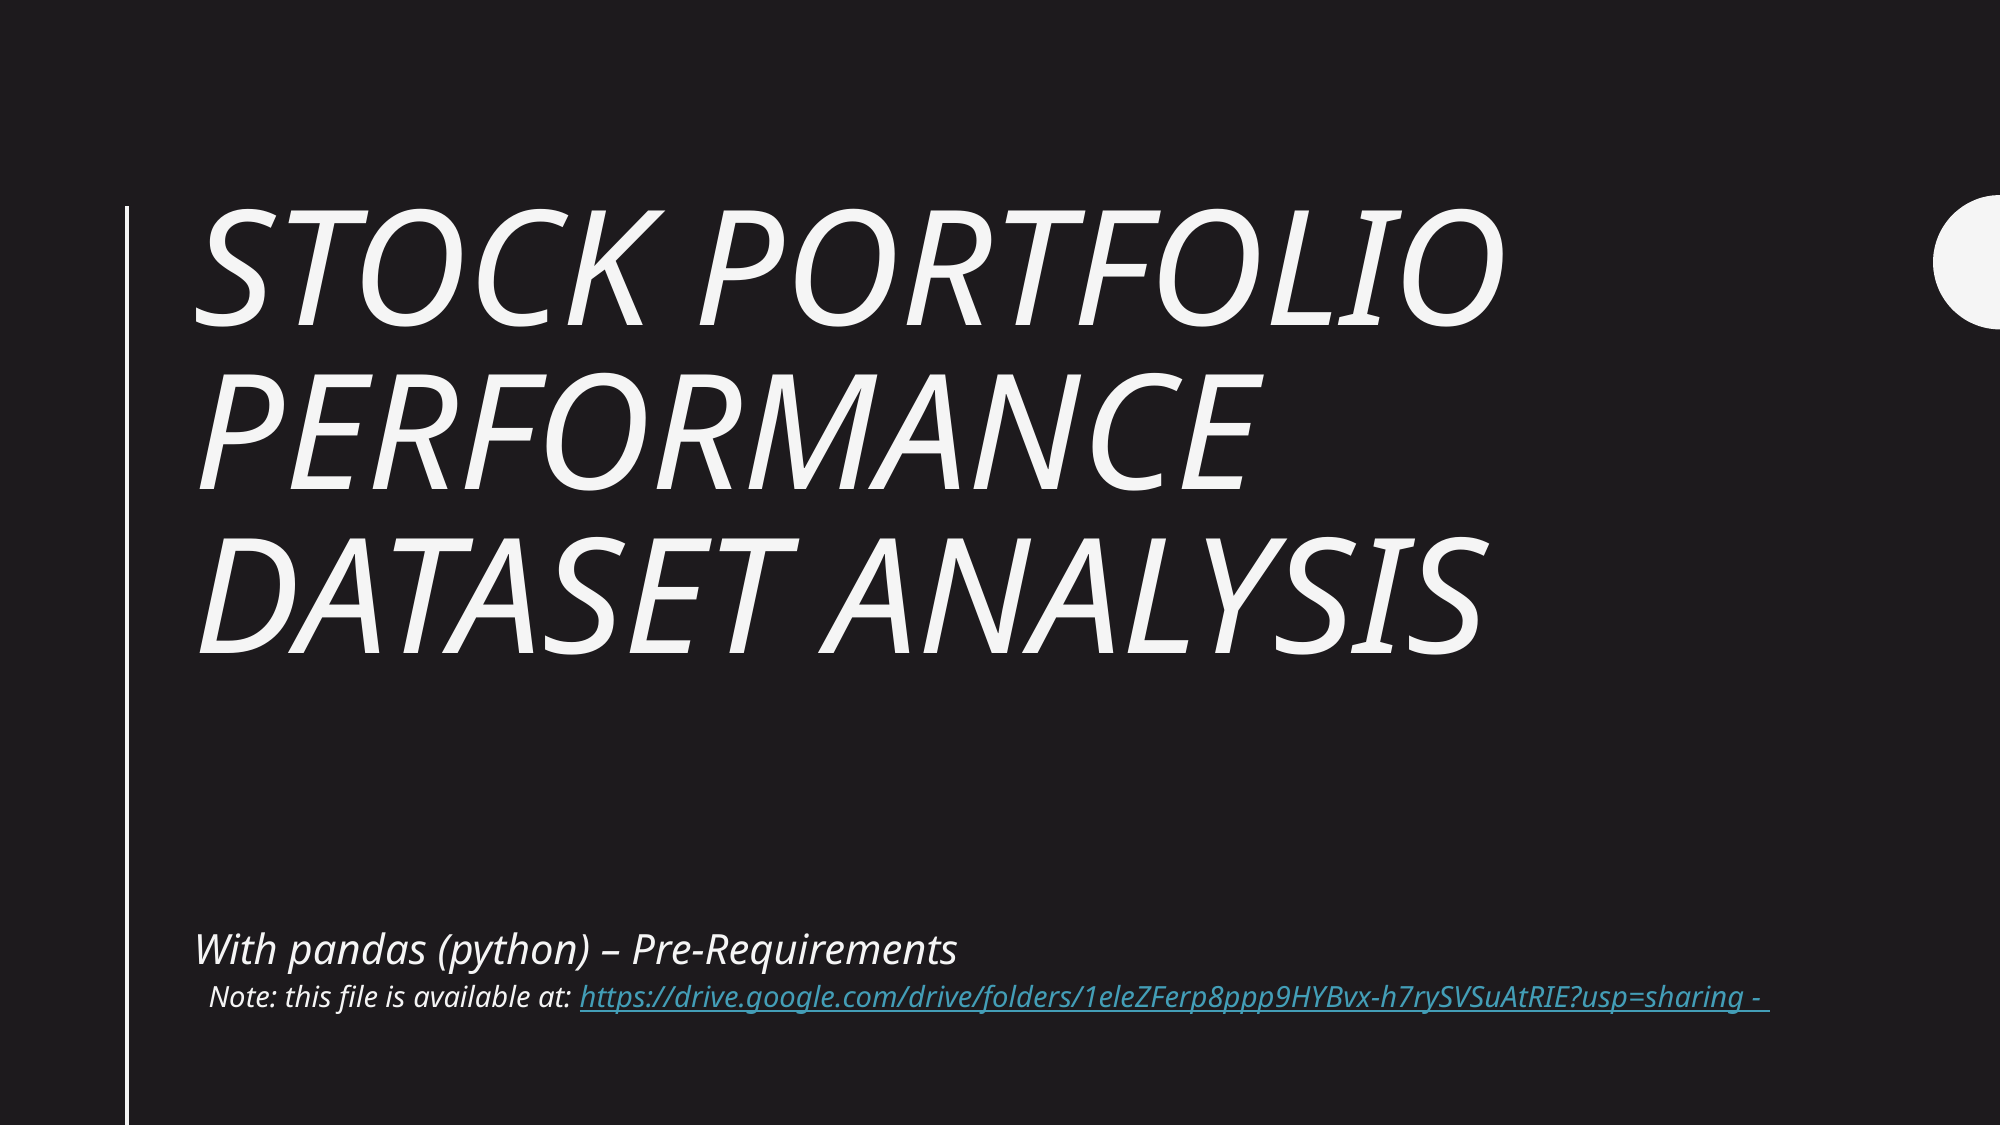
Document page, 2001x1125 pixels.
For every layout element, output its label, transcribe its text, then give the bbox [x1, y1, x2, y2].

title Stock portfolio performance Dataset Analysis [178, 187, 1867, 888]
subtitle With pandas (python) – Pre-Requirements Note: this file is available at: https://drive.google.com/drive/folders/1eleZFerp8ppp9HYBvx-h7rySVSuAtRIE?usp=sharing - [178, 908, 1875, 1044]
